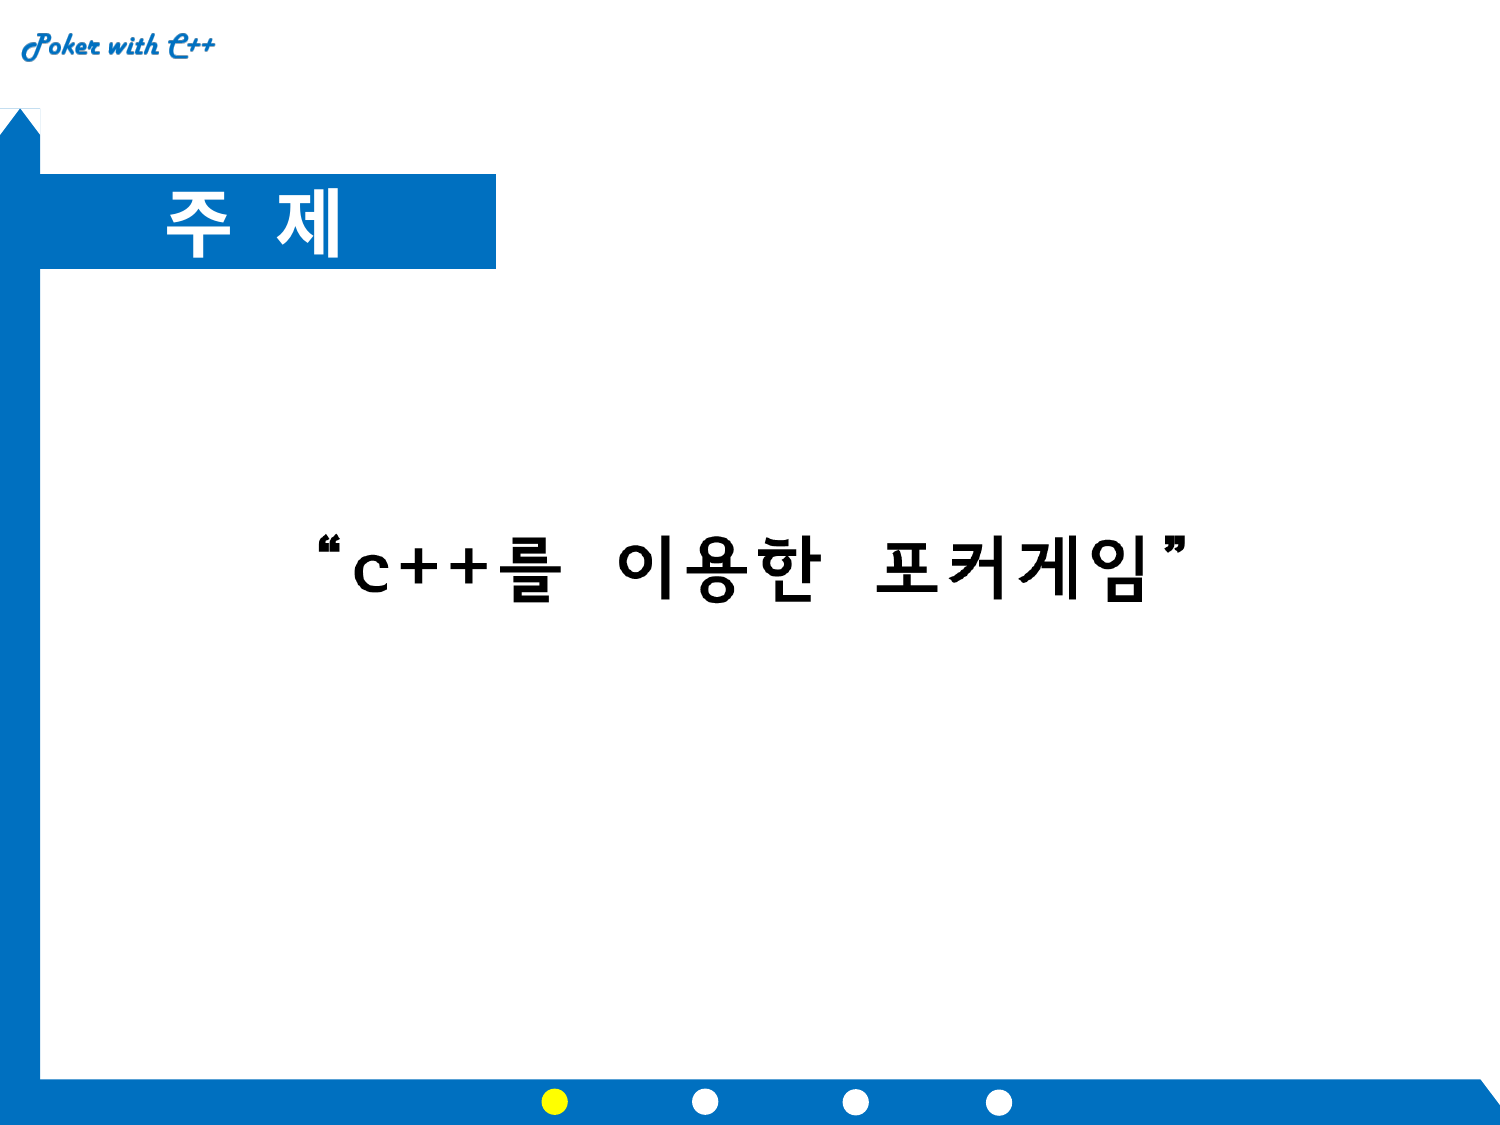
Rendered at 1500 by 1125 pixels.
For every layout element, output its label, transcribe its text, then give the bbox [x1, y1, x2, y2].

text_box [984, 1088, 1014, 1117]
picture [0, 18, 235, 87]
text_box [841, 1088, 870, 1117]
text_box [540, 1087, 569, 1116]
text_box 주 제 [13, 174, 496, 269]
picture [271, 472, 1229, 651]
text_box [691, 1087, 720, 1116]
